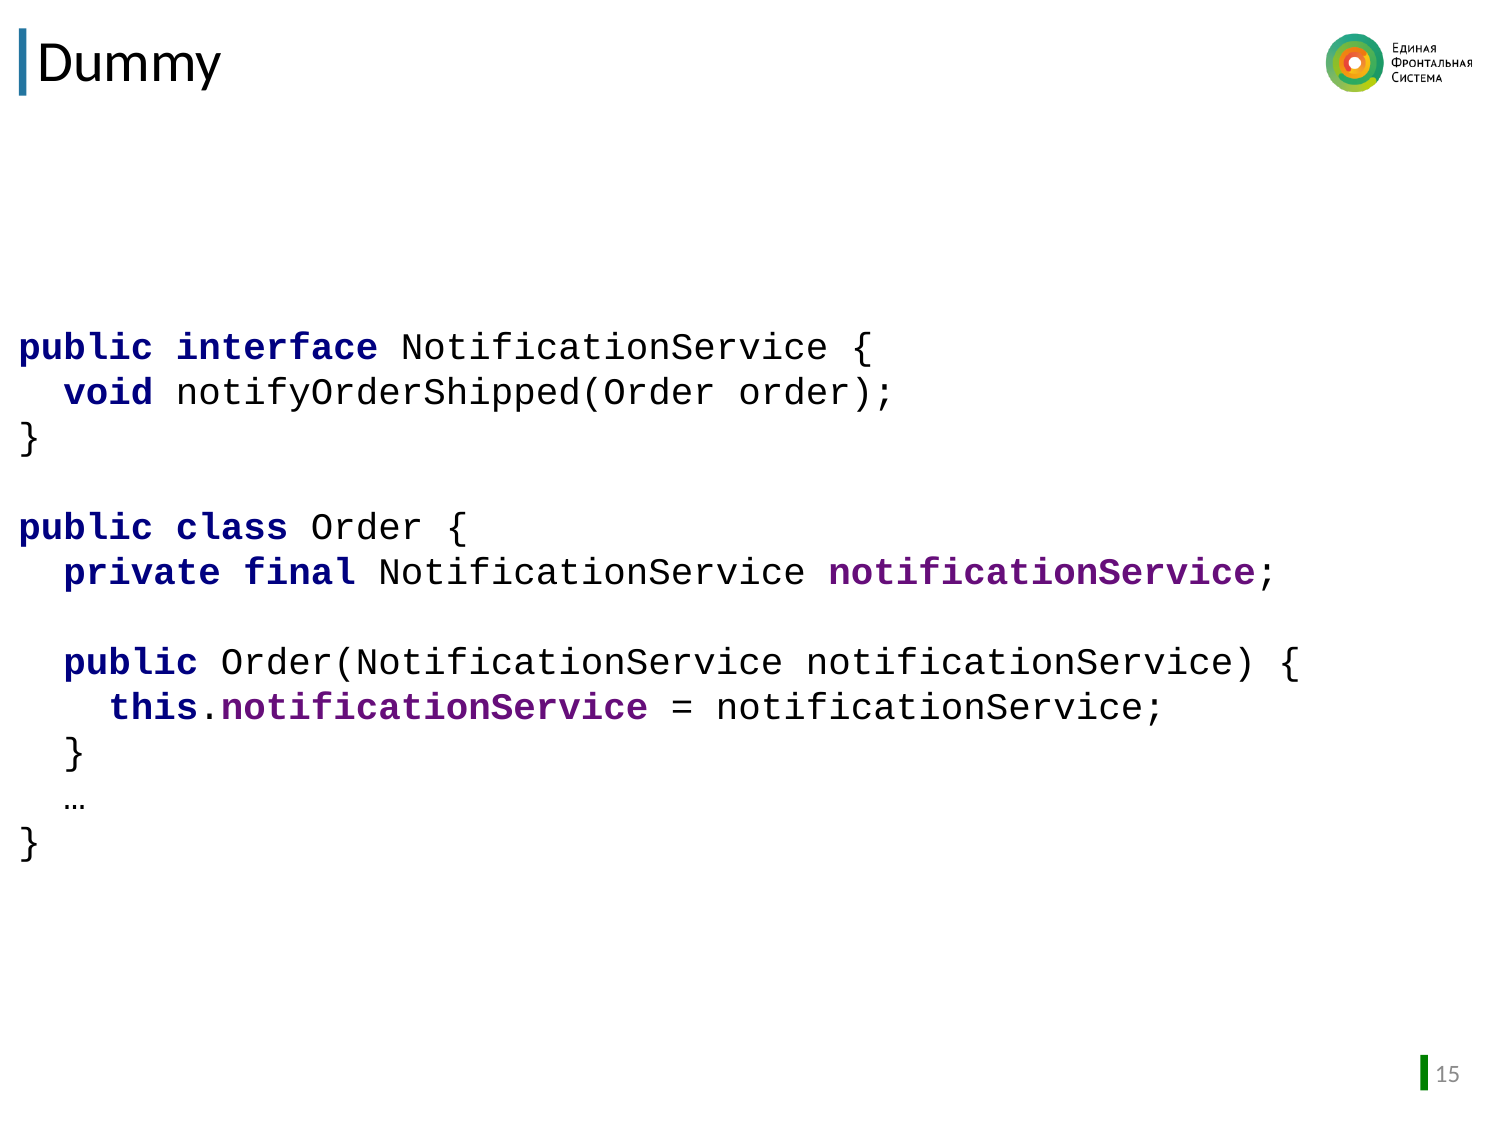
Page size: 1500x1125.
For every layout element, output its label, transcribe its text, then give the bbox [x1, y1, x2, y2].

picture [1320, 28, 1476, 96]
slide_number 15 [1413, 1042, 1476, 1103]
title Dummy [37, 35, 1322, 91]
text_box public interface NotificationService { void notifyOrderShipped(Order order); } public class Order { private final NotificationService notificationService; public Order(NotificationService notificationService) { this.notificationService = notificationService; } … } [3, 314, 1316, 870]
